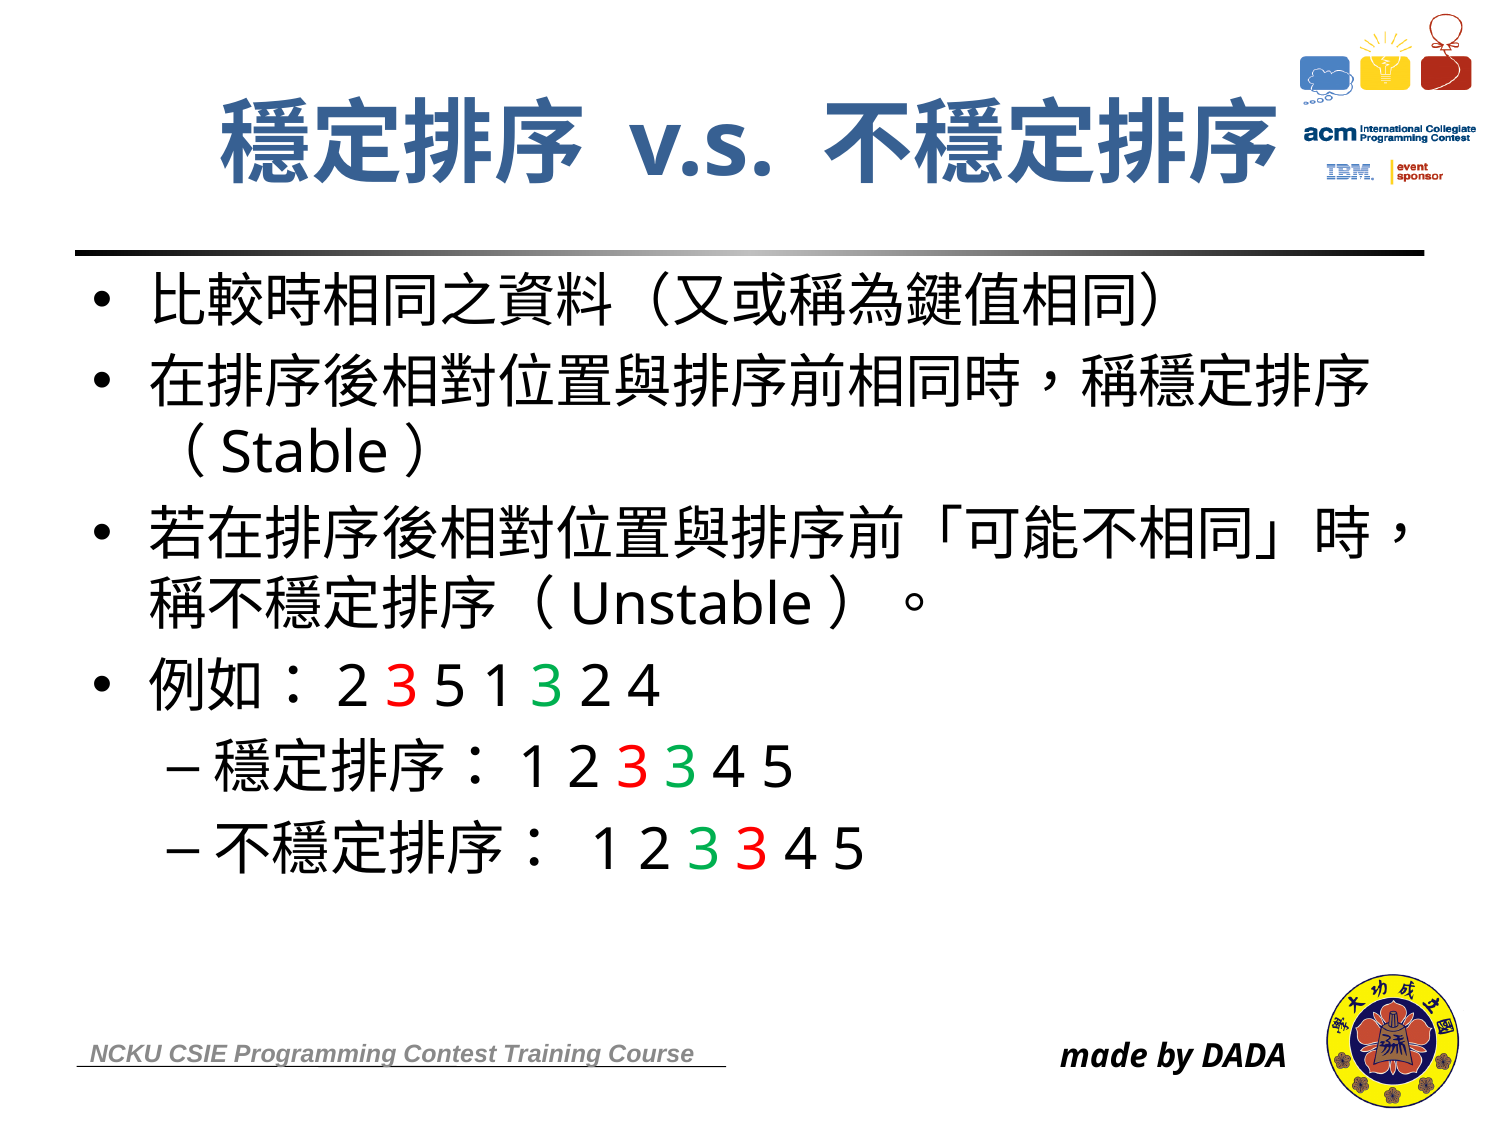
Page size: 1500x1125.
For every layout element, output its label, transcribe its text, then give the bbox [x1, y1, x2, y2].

title 穩定排序 v.s. 不穩定排序 [75, 45, 1425, 233]
picture [1317, 970, 1465, 1114]
list 比較時相同之資料（又或稱為鍵值相同） 在排序後相對位置與排序前相同時，稱穩定排序（Stable） 若在排序後相對位置與排序前「可能不相同」時，稱不穩定排序（Unstable）。 例如：2 3 5 1 3 2 4 穩定排序：1 2 3 3 4 5 不穩定排序： 1 2 3 3 4 5 [76, 255, 1461, 998]
picture [1292, 11, 1480, 188]
